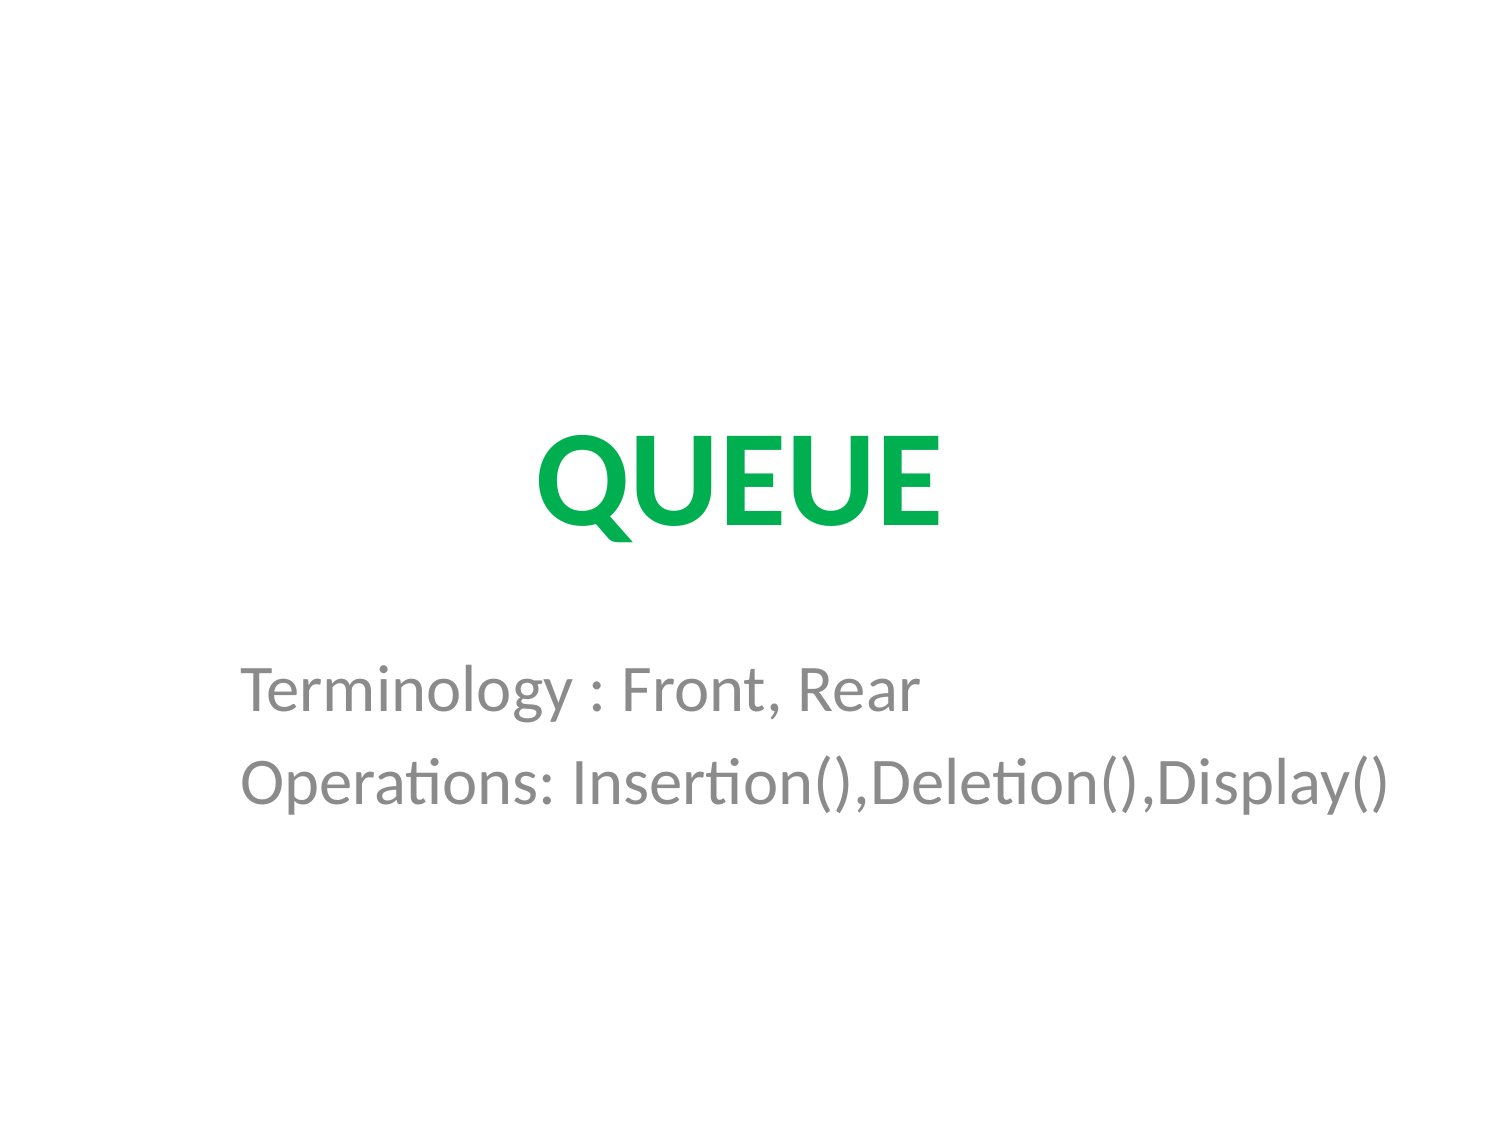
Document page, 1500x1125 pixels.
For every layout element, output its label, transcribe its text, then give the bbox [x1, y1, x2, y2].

title QUEUE [112, 349, 1388, 591]
subtitle Terminology : Front, Rear Operations: Insertion(),Deletion(),Display() [225, 637, 1438, 925]
